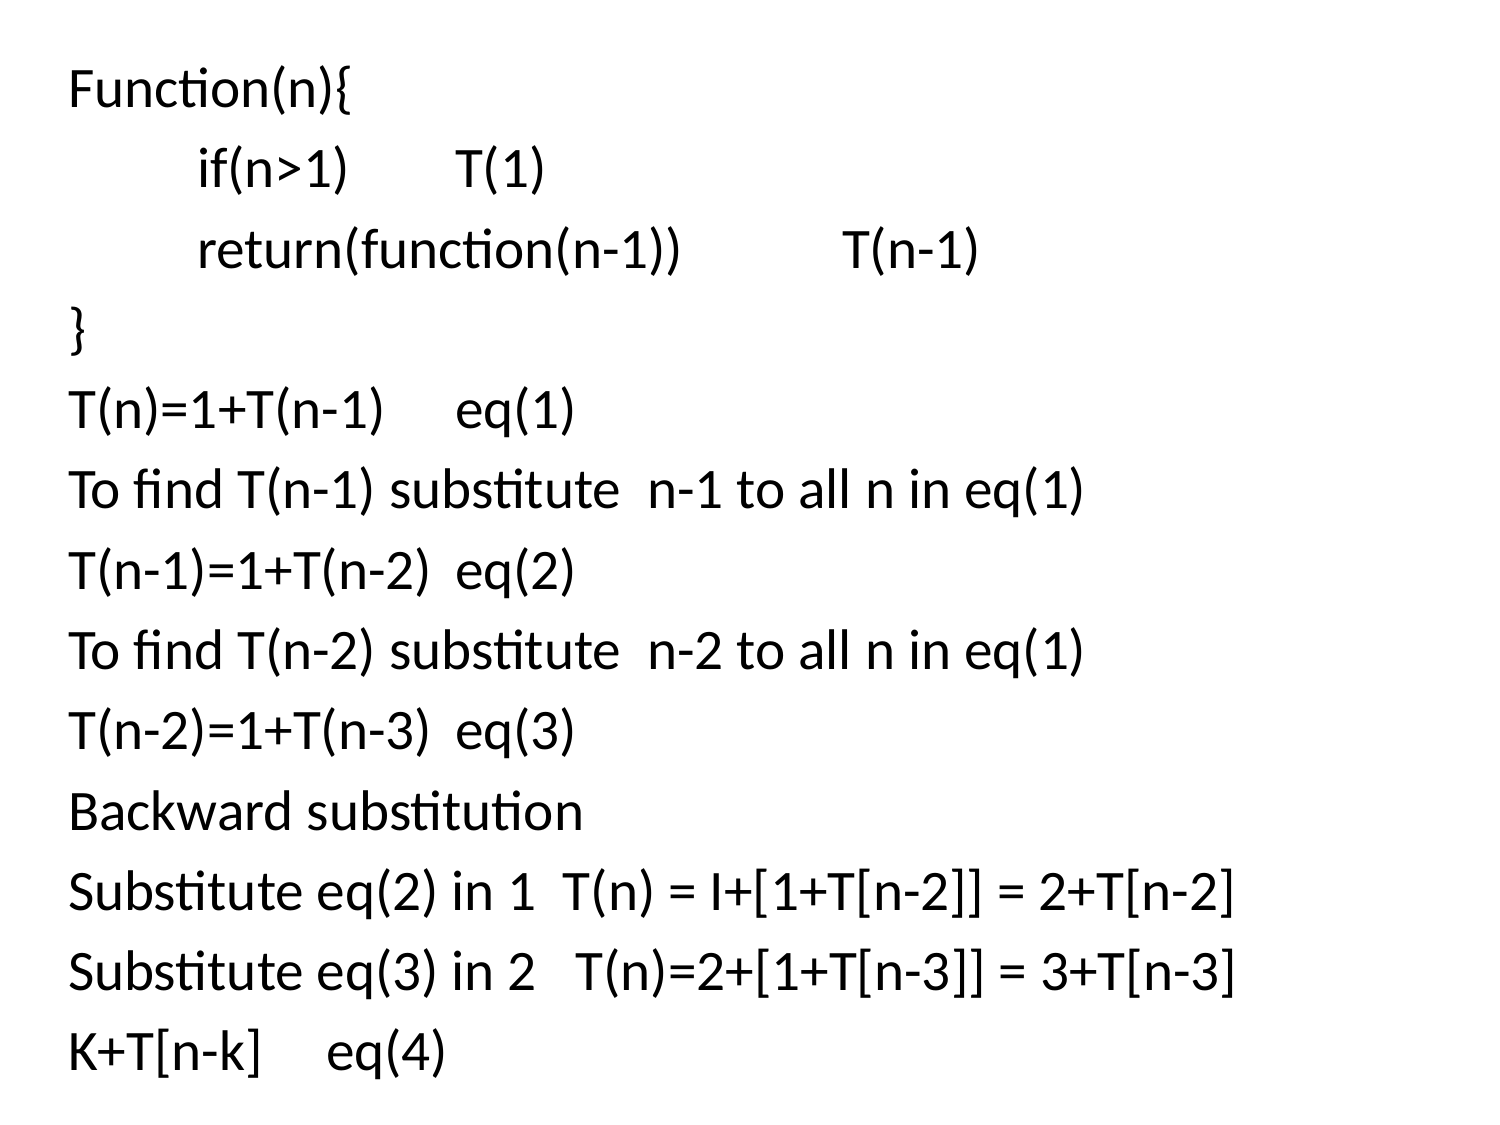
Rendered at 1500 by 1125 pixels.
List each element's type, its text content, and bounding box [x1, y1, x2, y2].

list Function(n){ if(n>1) T(1) return(function(n-1)) T(n-1) } T(n)=1+T(n-1) eq(1) To find T(n-1) substitute n-1 to all n in eq(1) T(n-1)=1+T(n-2) eq(2) To find T(n-2) substitute n-2 to all n in eq(1) T(n-2)=1+T(n-3) eq(3) Backward substitution Substitute eq(2) in 1 T(n) = I+[1+T[n-2]] = 2+T[n-2] Substitute eq(3) in 2 T(n)=2+[1+T[n-3]] = 3+T[n-3] K+T[n-k] eq(4) [53, 42, 1404, 1094]
